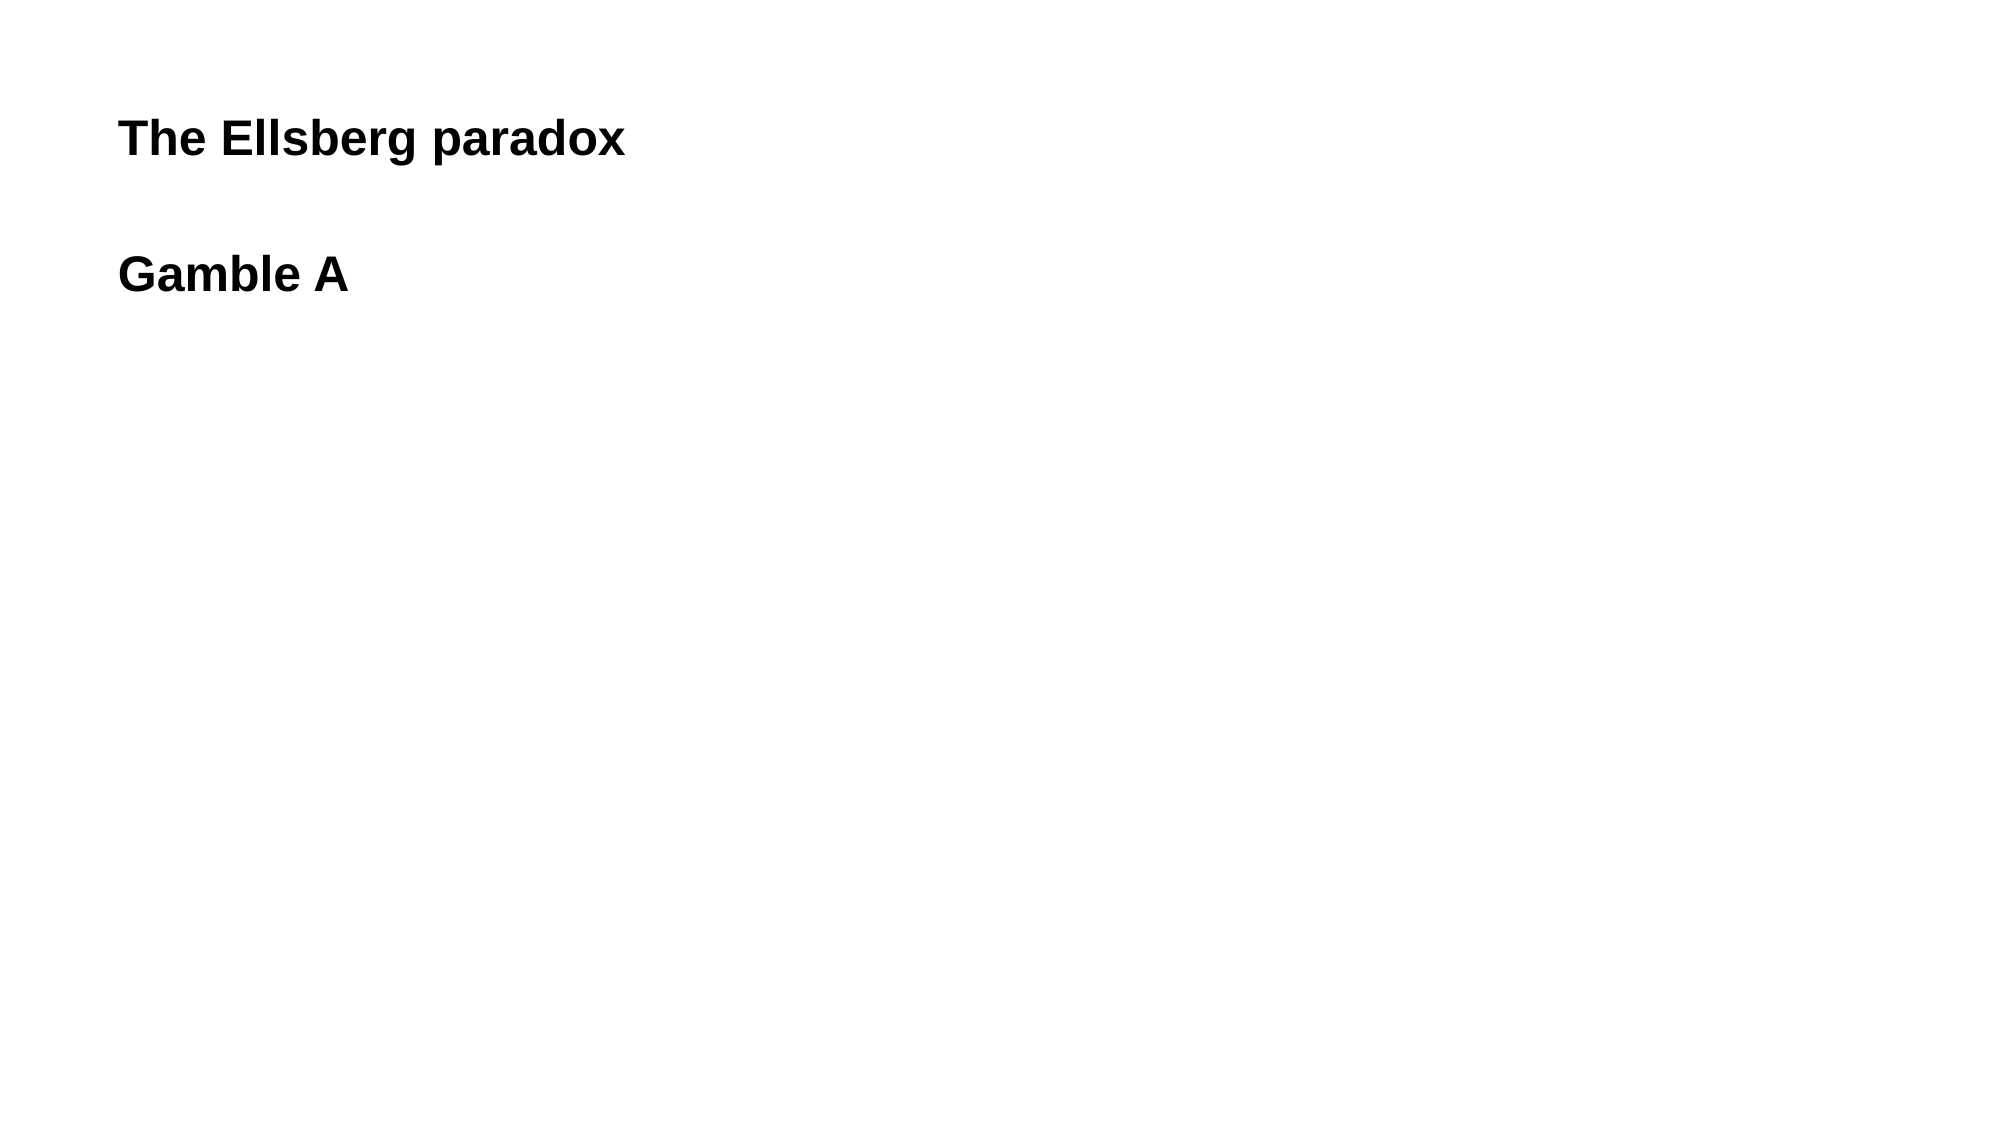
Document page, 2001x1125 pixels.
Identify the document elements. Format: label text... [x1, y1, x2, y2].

title The Ellsberg paradox [102, 96, 1797, 174]
